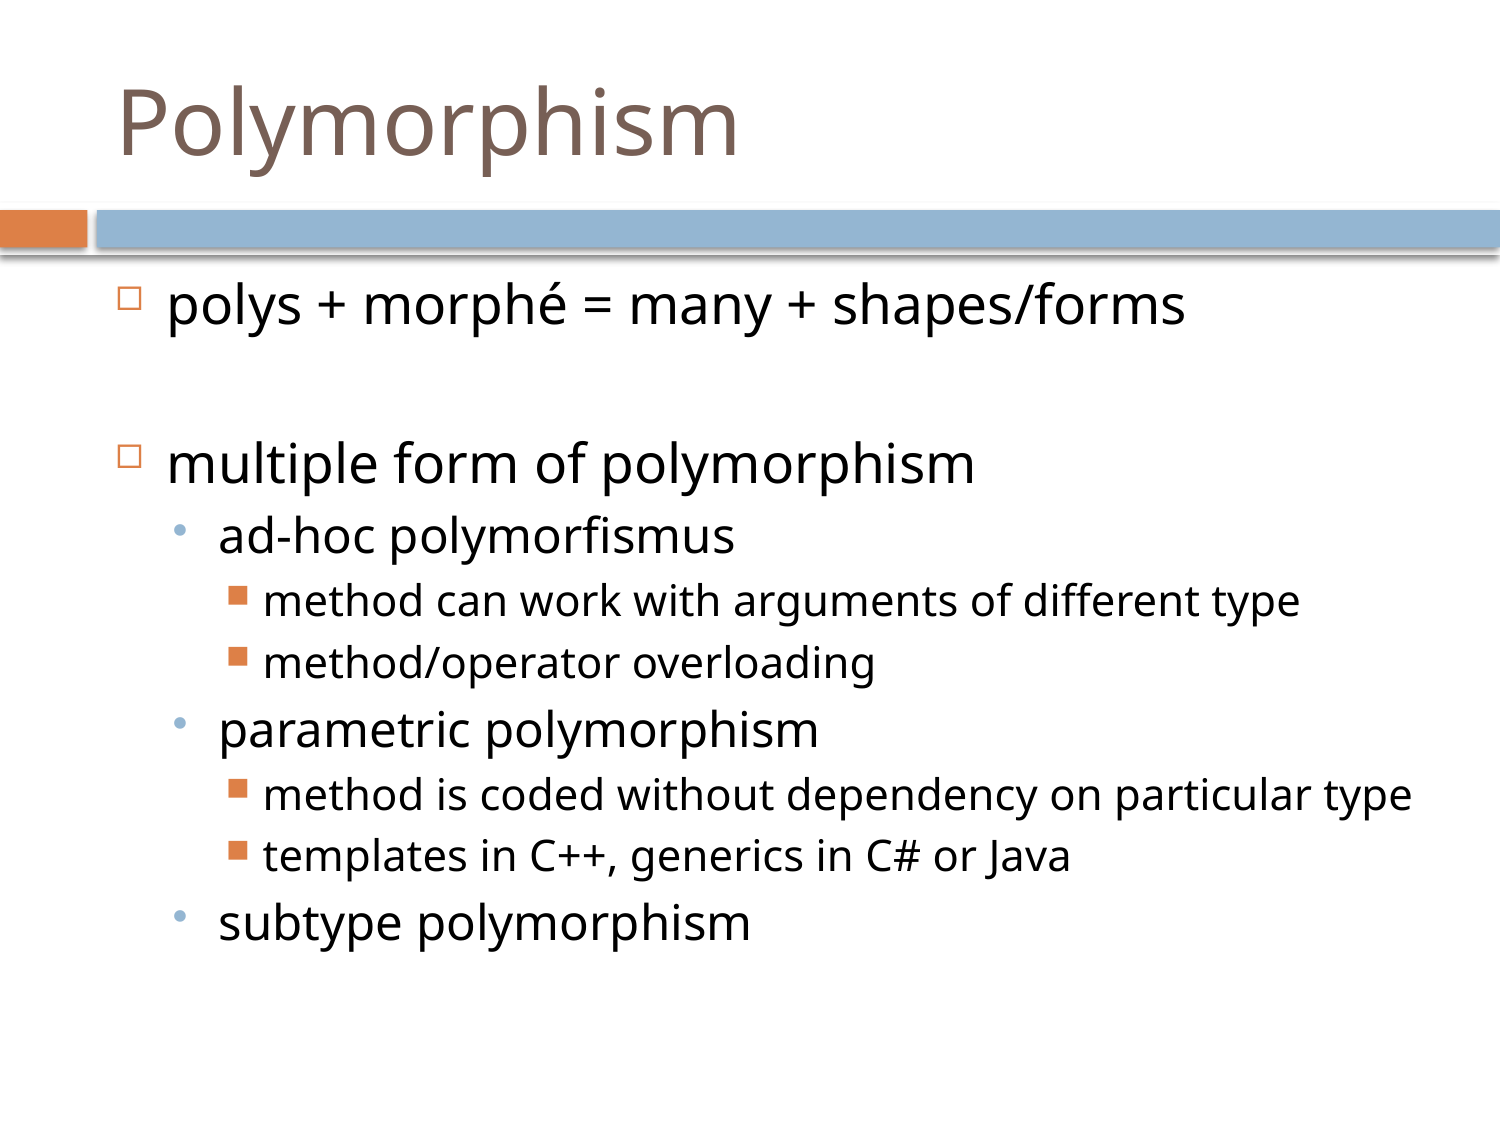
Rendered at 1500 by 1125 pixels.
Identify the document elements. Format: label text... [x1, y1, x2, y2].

title Polymorphism [100, 37, 1438, 200]
list polys + morphé = many + shapes/forms multiple form of polymorphism ad-hoc polymorfismus method can work with arguments of different type method/operator overloading parametric polymorphism method is coded without dependency on particular type templates in C++, generics in C# or Java subtype polymorphism [100, 262, 1438, 1000]
